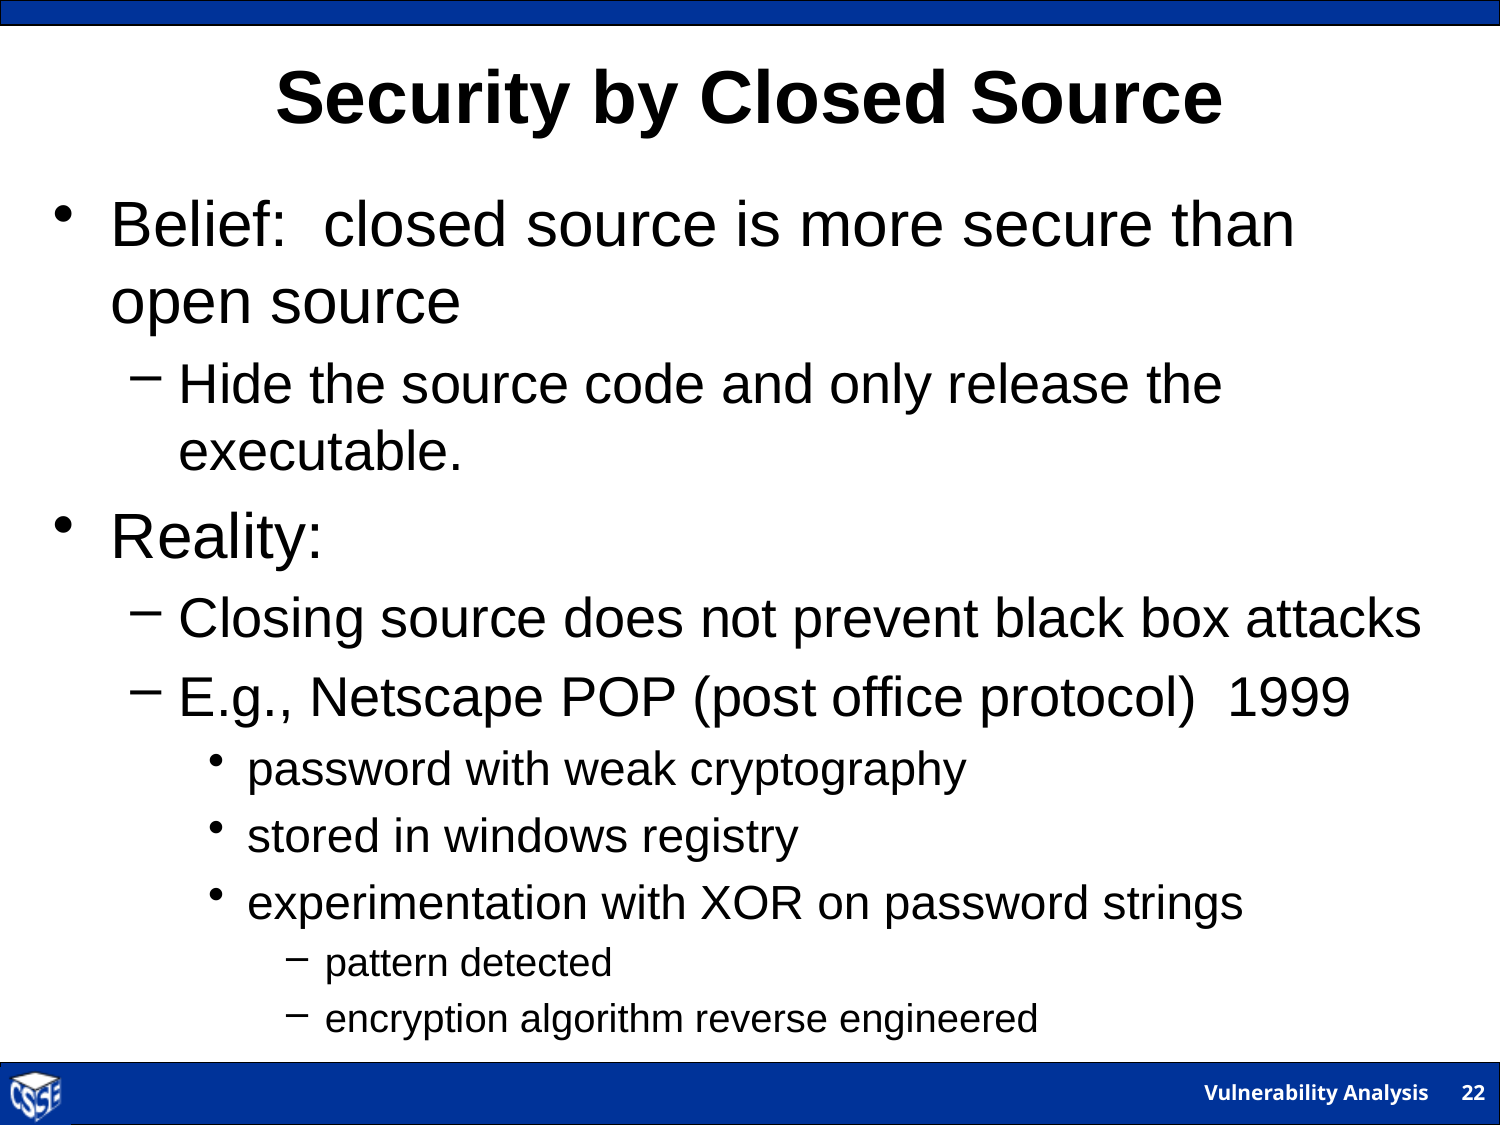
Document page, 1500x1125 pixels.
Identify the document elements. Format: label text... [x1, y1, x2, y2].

title Security by Closed Source [37, 24, 1463, 163]
list Belief: closed source is more secure than open source Hide the source code and only release the executable. Reality: Closing source does not prevent black box attacks E.g., Netscape POP (post office protocol) 1999 password with weak cryptography stored in windows registry experimentation with XOR on password strings pattern detected encryption algorithm reverse engineered [37, 174, 1463, 1063]
picture [0, 1067, 71, 1125]
